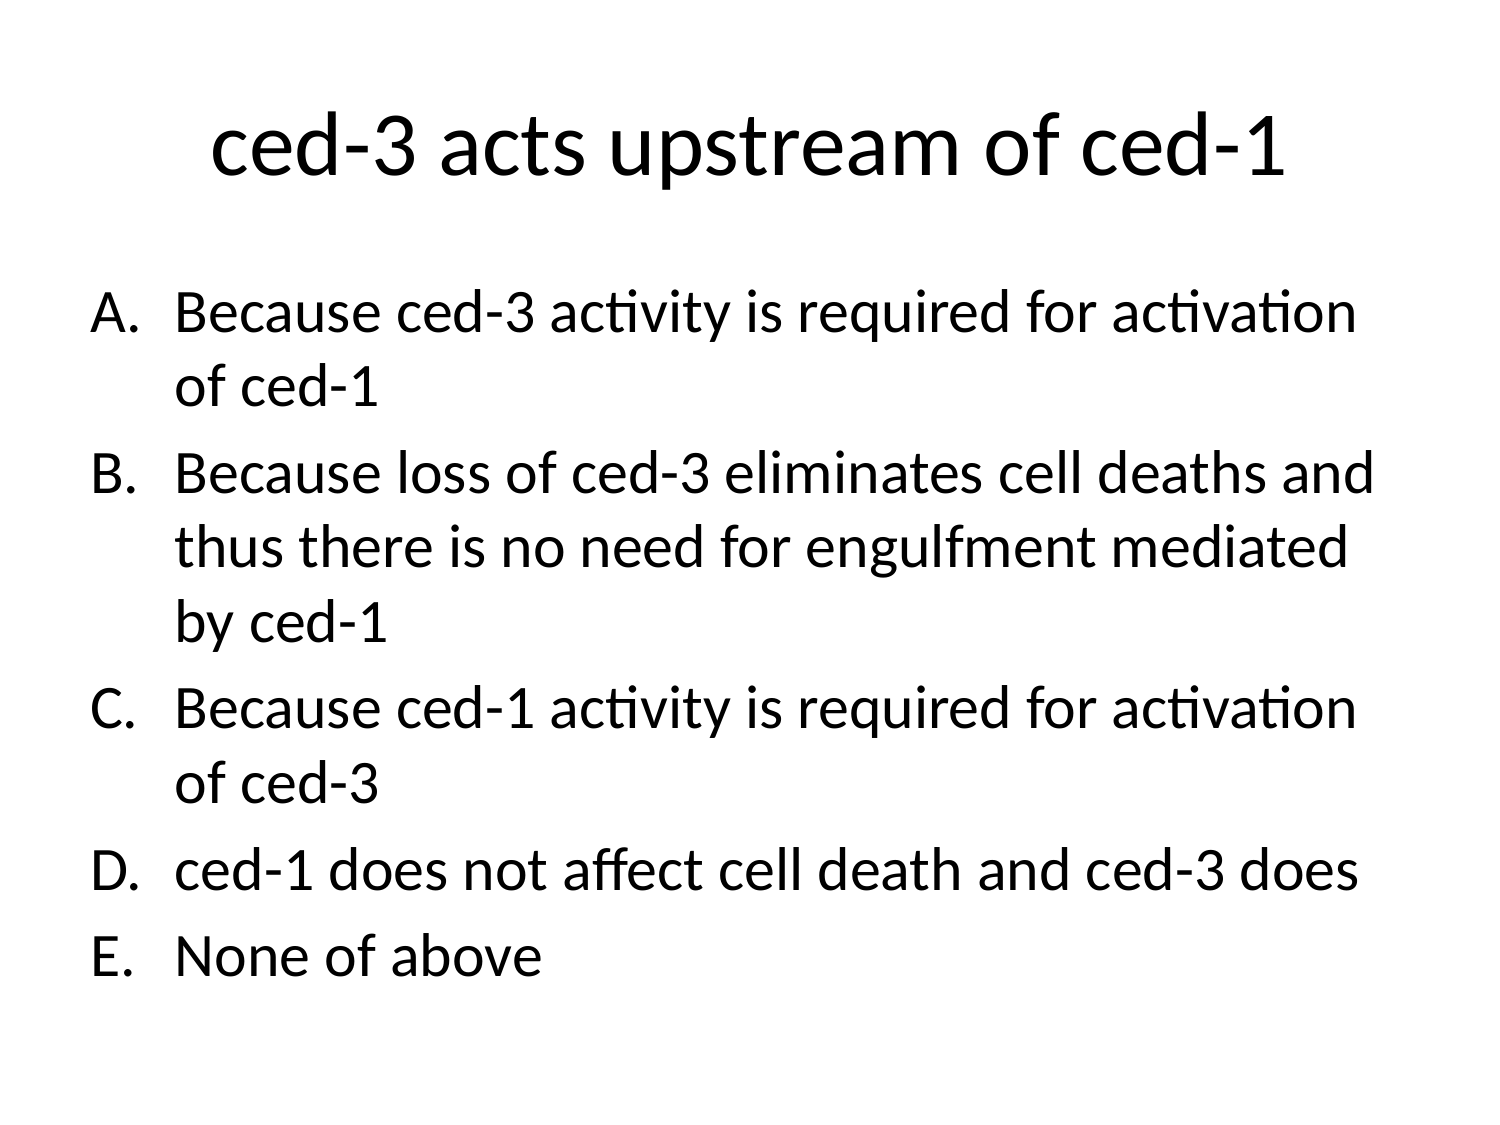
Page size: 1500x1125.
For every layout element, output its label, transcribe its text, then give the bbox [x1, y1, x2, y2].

list Because ced-3 activity is required for activation of ced-1 Because loss of ced-3 eliminates cell deaths and thus there is no need for engulfment mediated by ced-1 Because ced-1 activity is required for activation of ced-3 ced-1 does not affect cell death and ced-3 does None of above [75, 262, 1425, 1005]
title ced-3 acts upstream of ced-1 [75, 45, 1425, 233]
